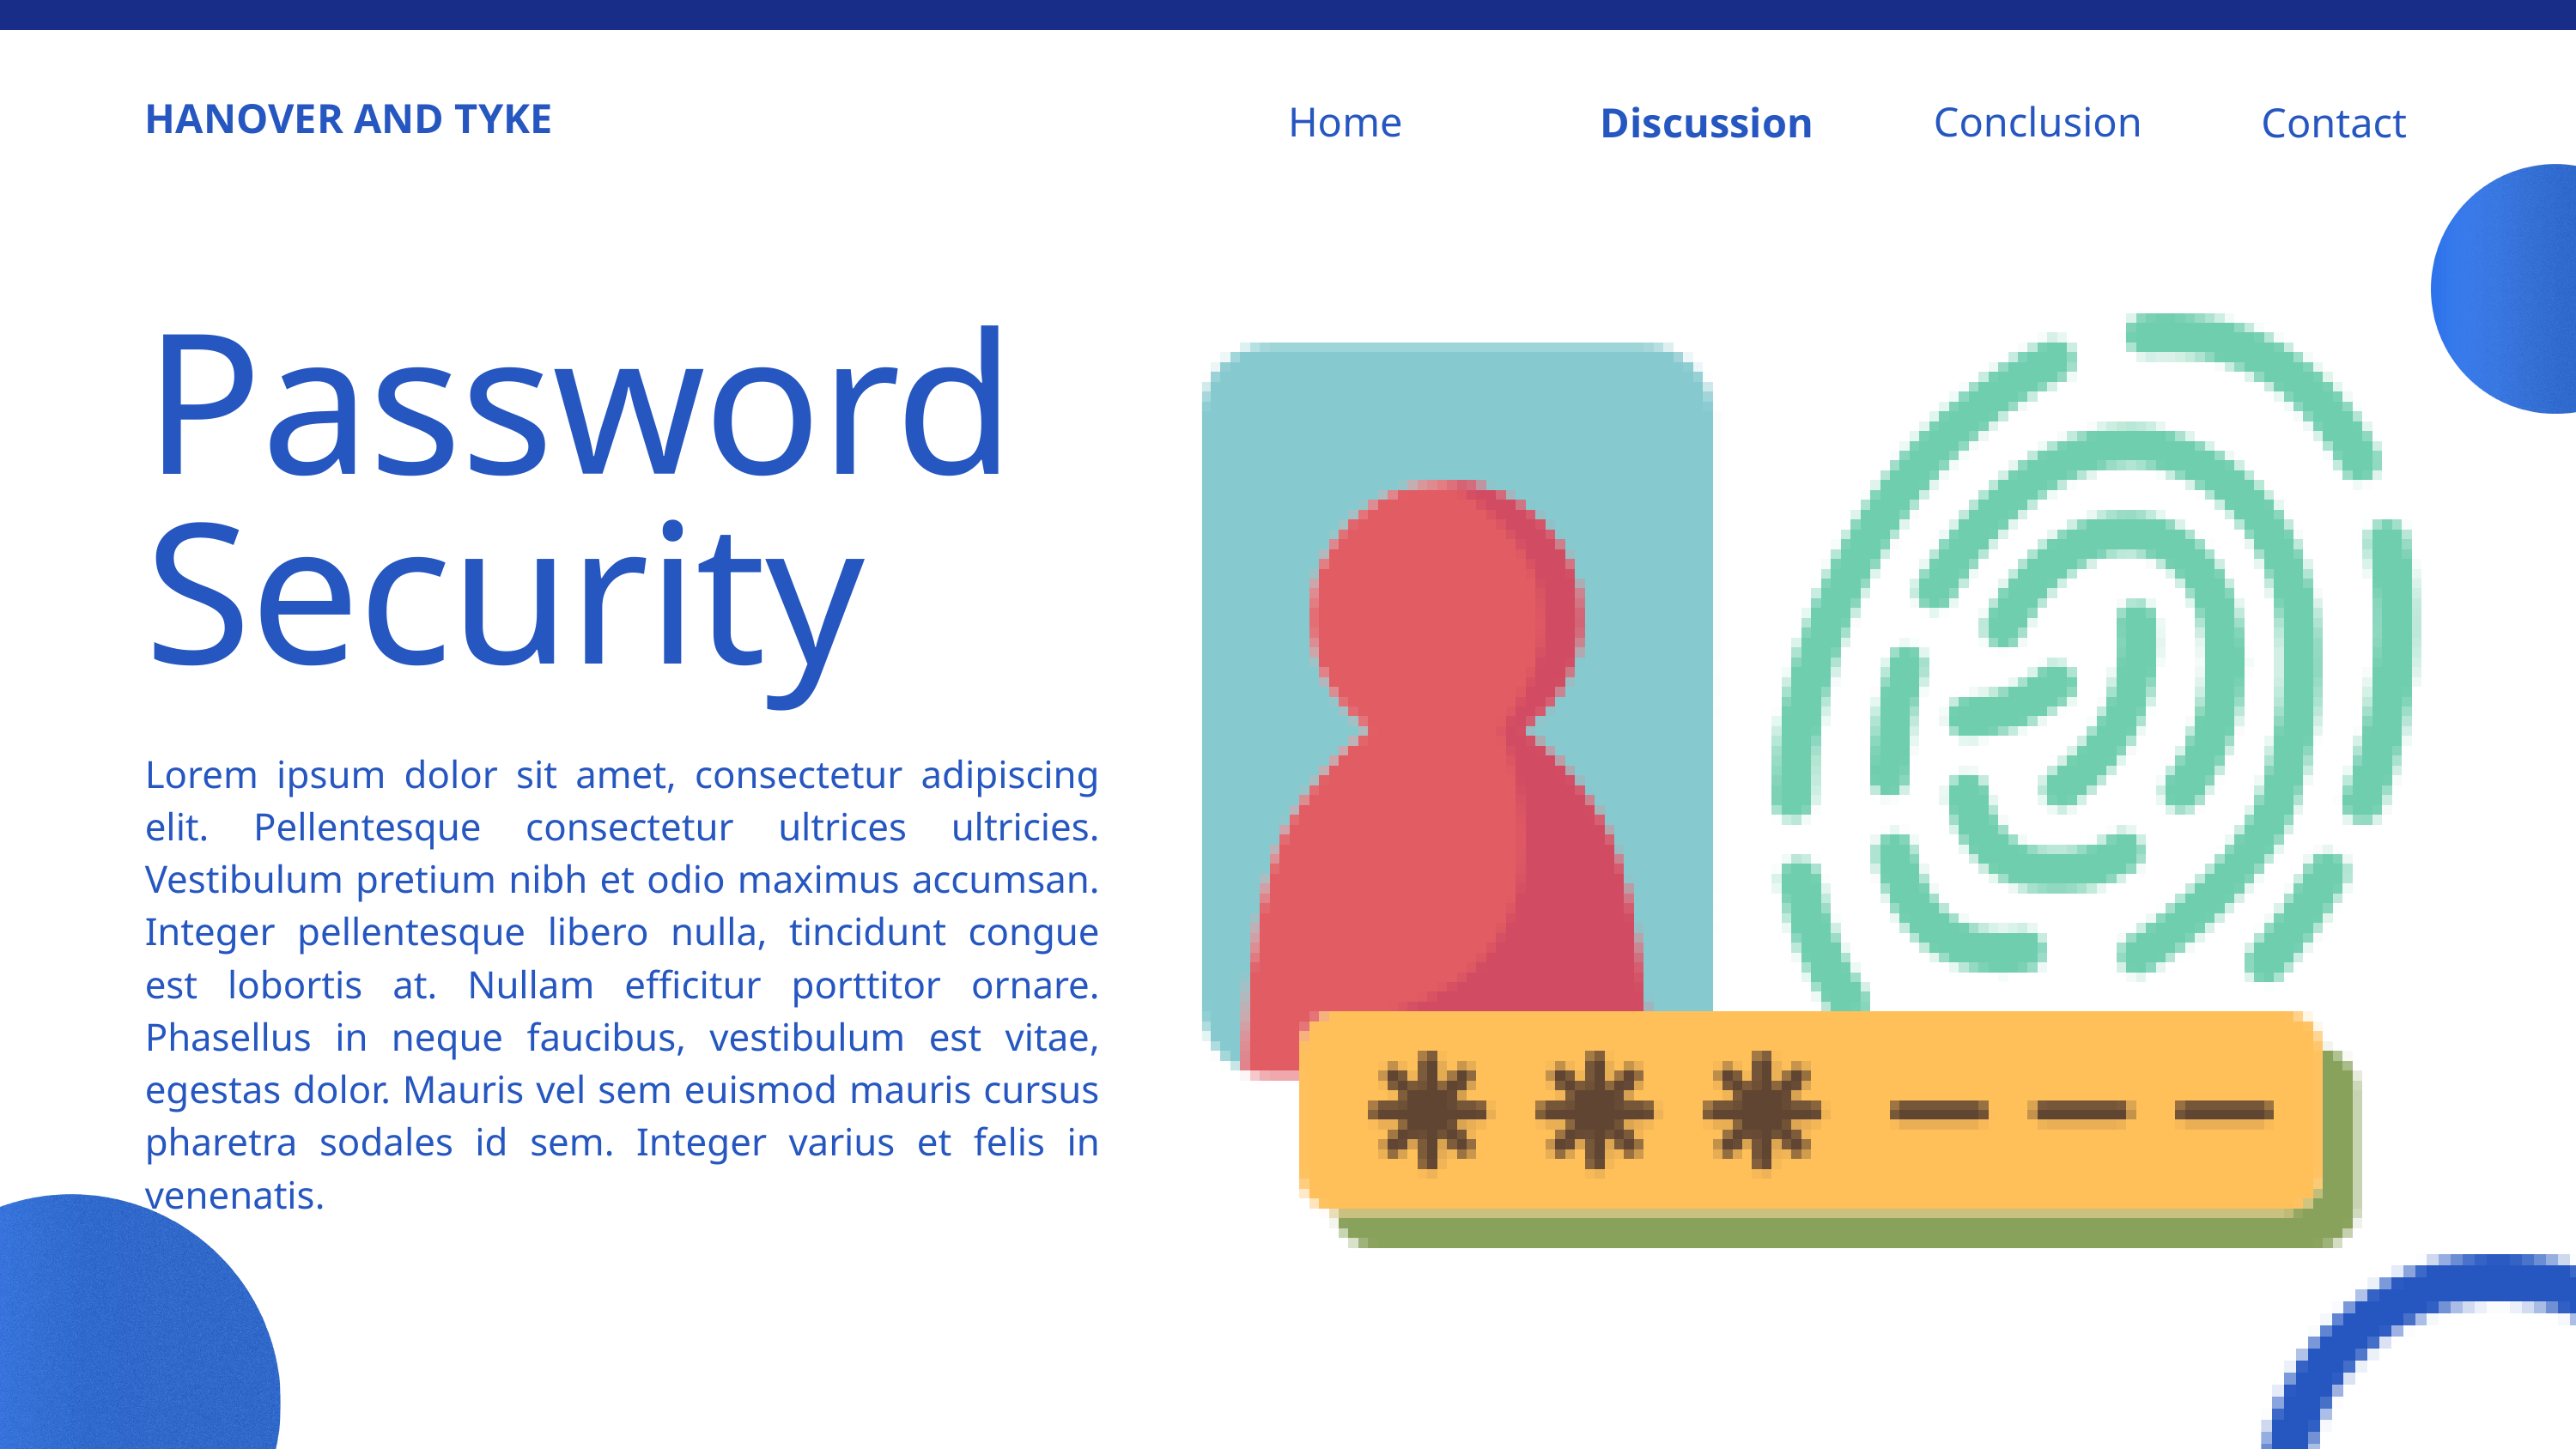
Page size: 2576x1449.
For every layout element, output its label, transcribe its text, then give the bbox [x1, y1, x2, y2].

text_box Discussion [1600, 88, 1869, 146]
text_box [0, 0, 2576, 31]
text_box Conclusion [1933, 88, 2204, 146]
text_box [2431, 164, 2576, 414]
text_box [2261, 1254, 2576, 1449]
text_box Password Security [144, 324, 1101, 703]
text_box Home [1287, 88, 1522, 146]
text_box [1201, 313, 2432, 1248]
text_box Lorem ipsum dolor sit amet, consectetur adipiscing elit. Pellentesque consectetur ultrices ultricies. Vestibulum pretium nibh et odio maximus accumsan. Integer pellentesque libero nulla, tincidunt congue est lobortis at. Nullam efficitur porttitor ornare. Phasellus in neque faucibus, vestibulum est vitae, egestas dolor. Mauris vel sem euismod mauris cursus pharetra sodales id sem. Integer varius et felis in venenatis. [144, 743, 1101, 1216]
text_box [0, 1194, 281, 1449]
text_box Contact [2261, 88, 2432, 146]
text_box HANOVER AND TYKE [144, 102, 592, 142]
